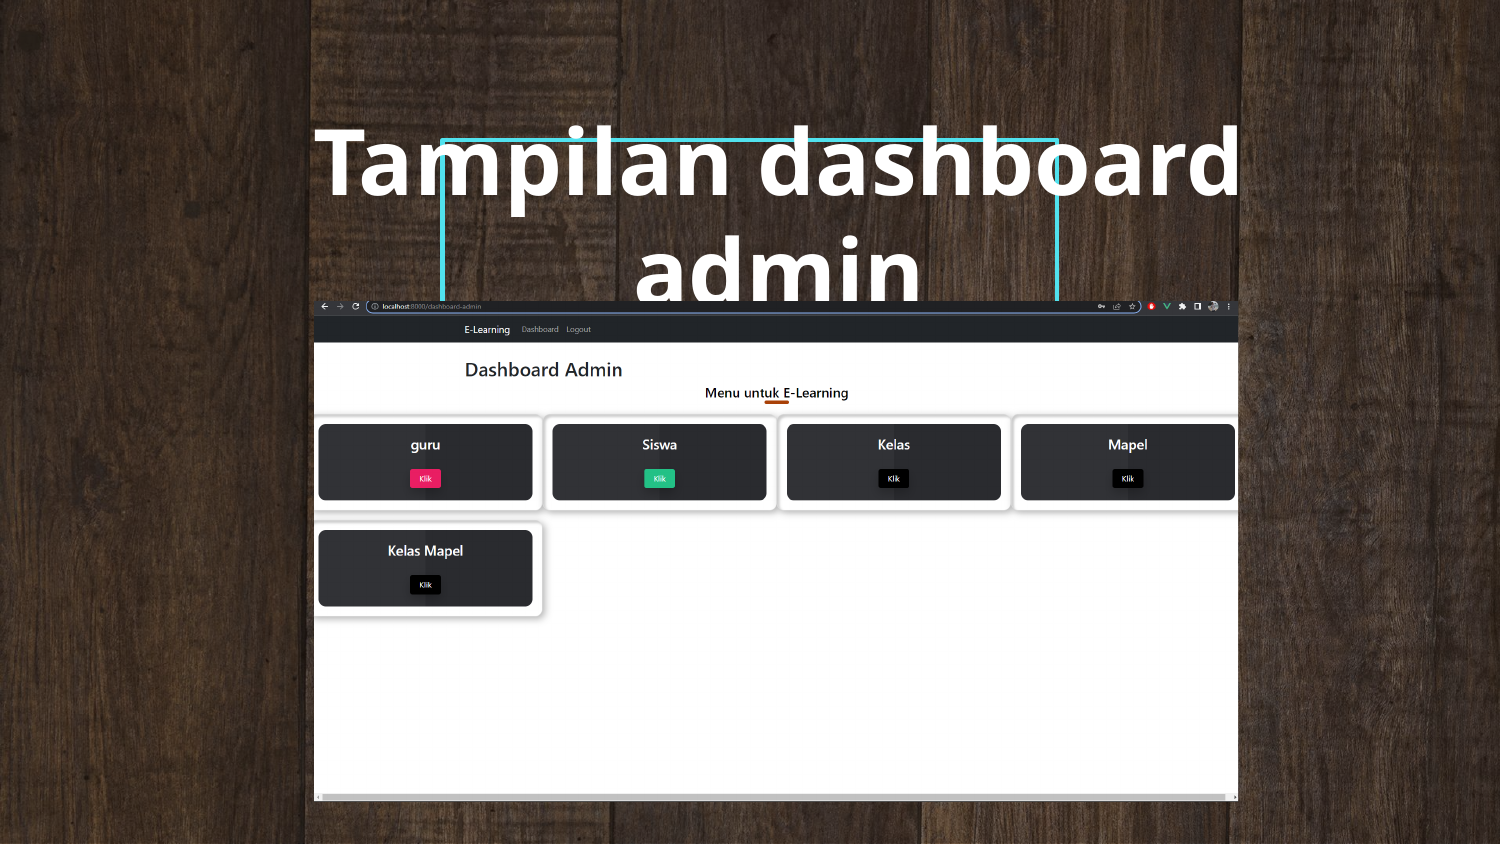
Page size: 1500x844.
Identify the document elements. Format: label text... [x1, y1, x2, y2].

picture [313, 300, 1239, 802]
title Tampilan dashboard admin [260, 88, 1299, 227]
